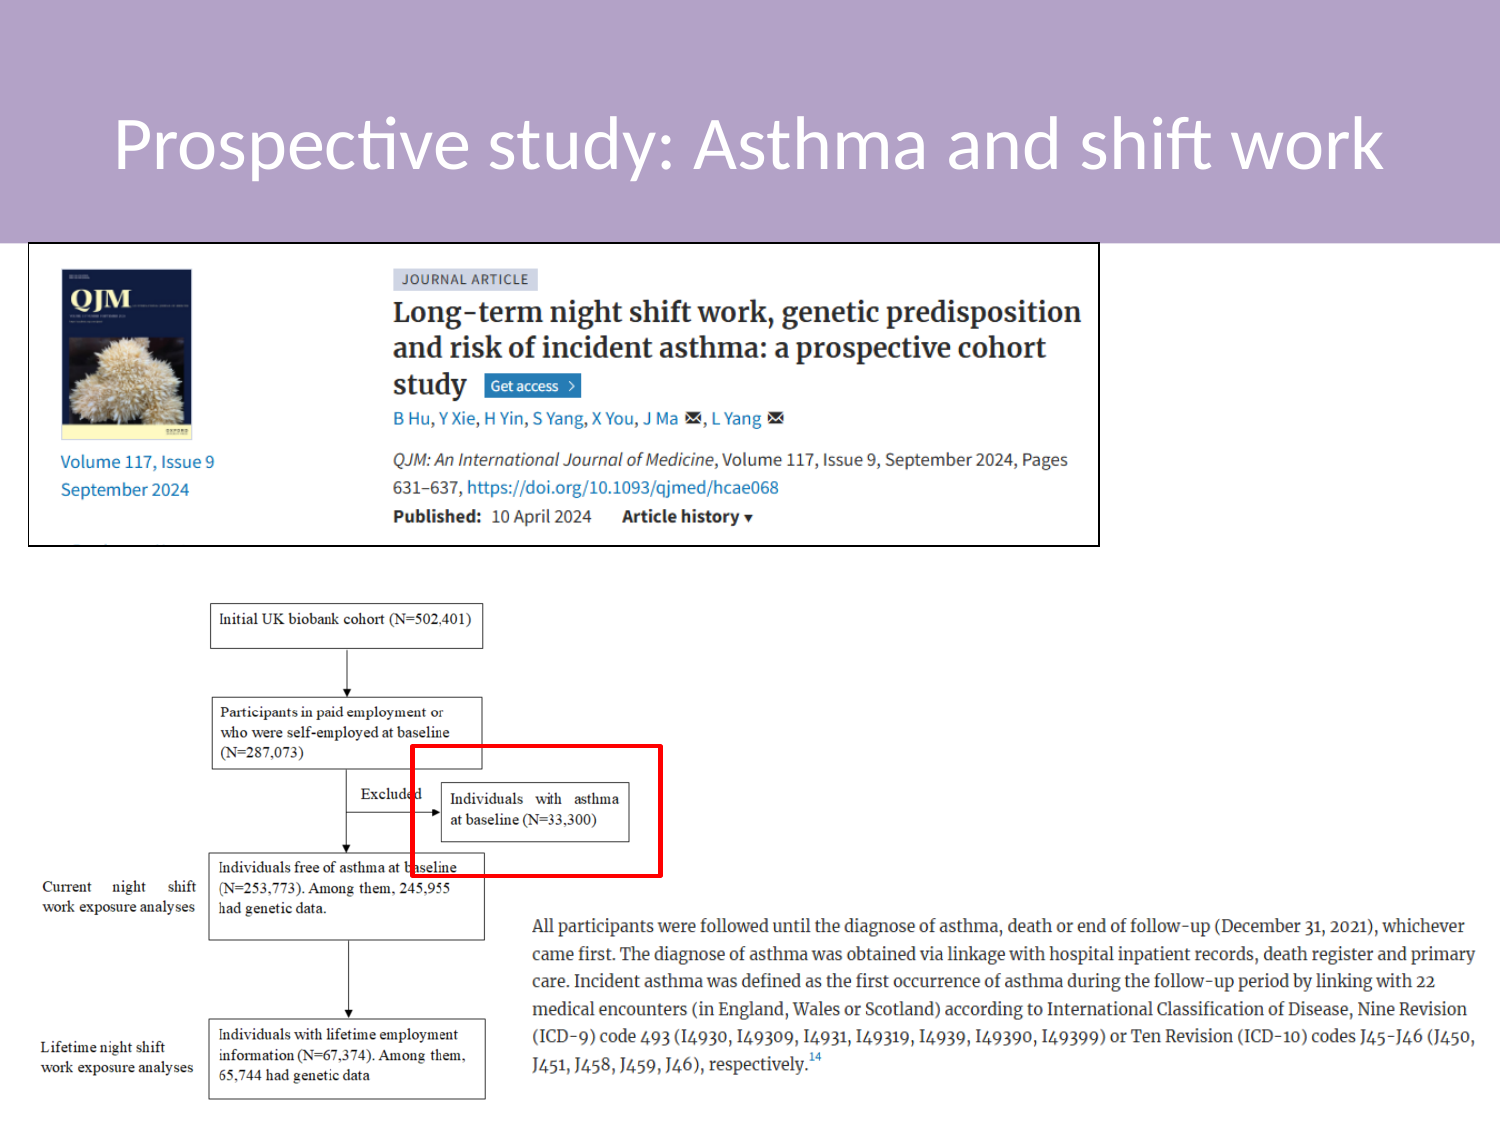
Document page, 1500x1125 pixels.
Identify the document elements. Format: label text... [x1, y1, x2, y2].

picture [0, 568, 1494, 1125]
picture [29, 243, 1099, 546]
title Prospective study: Asthma and shift work [75, 45, 1425, 233]
